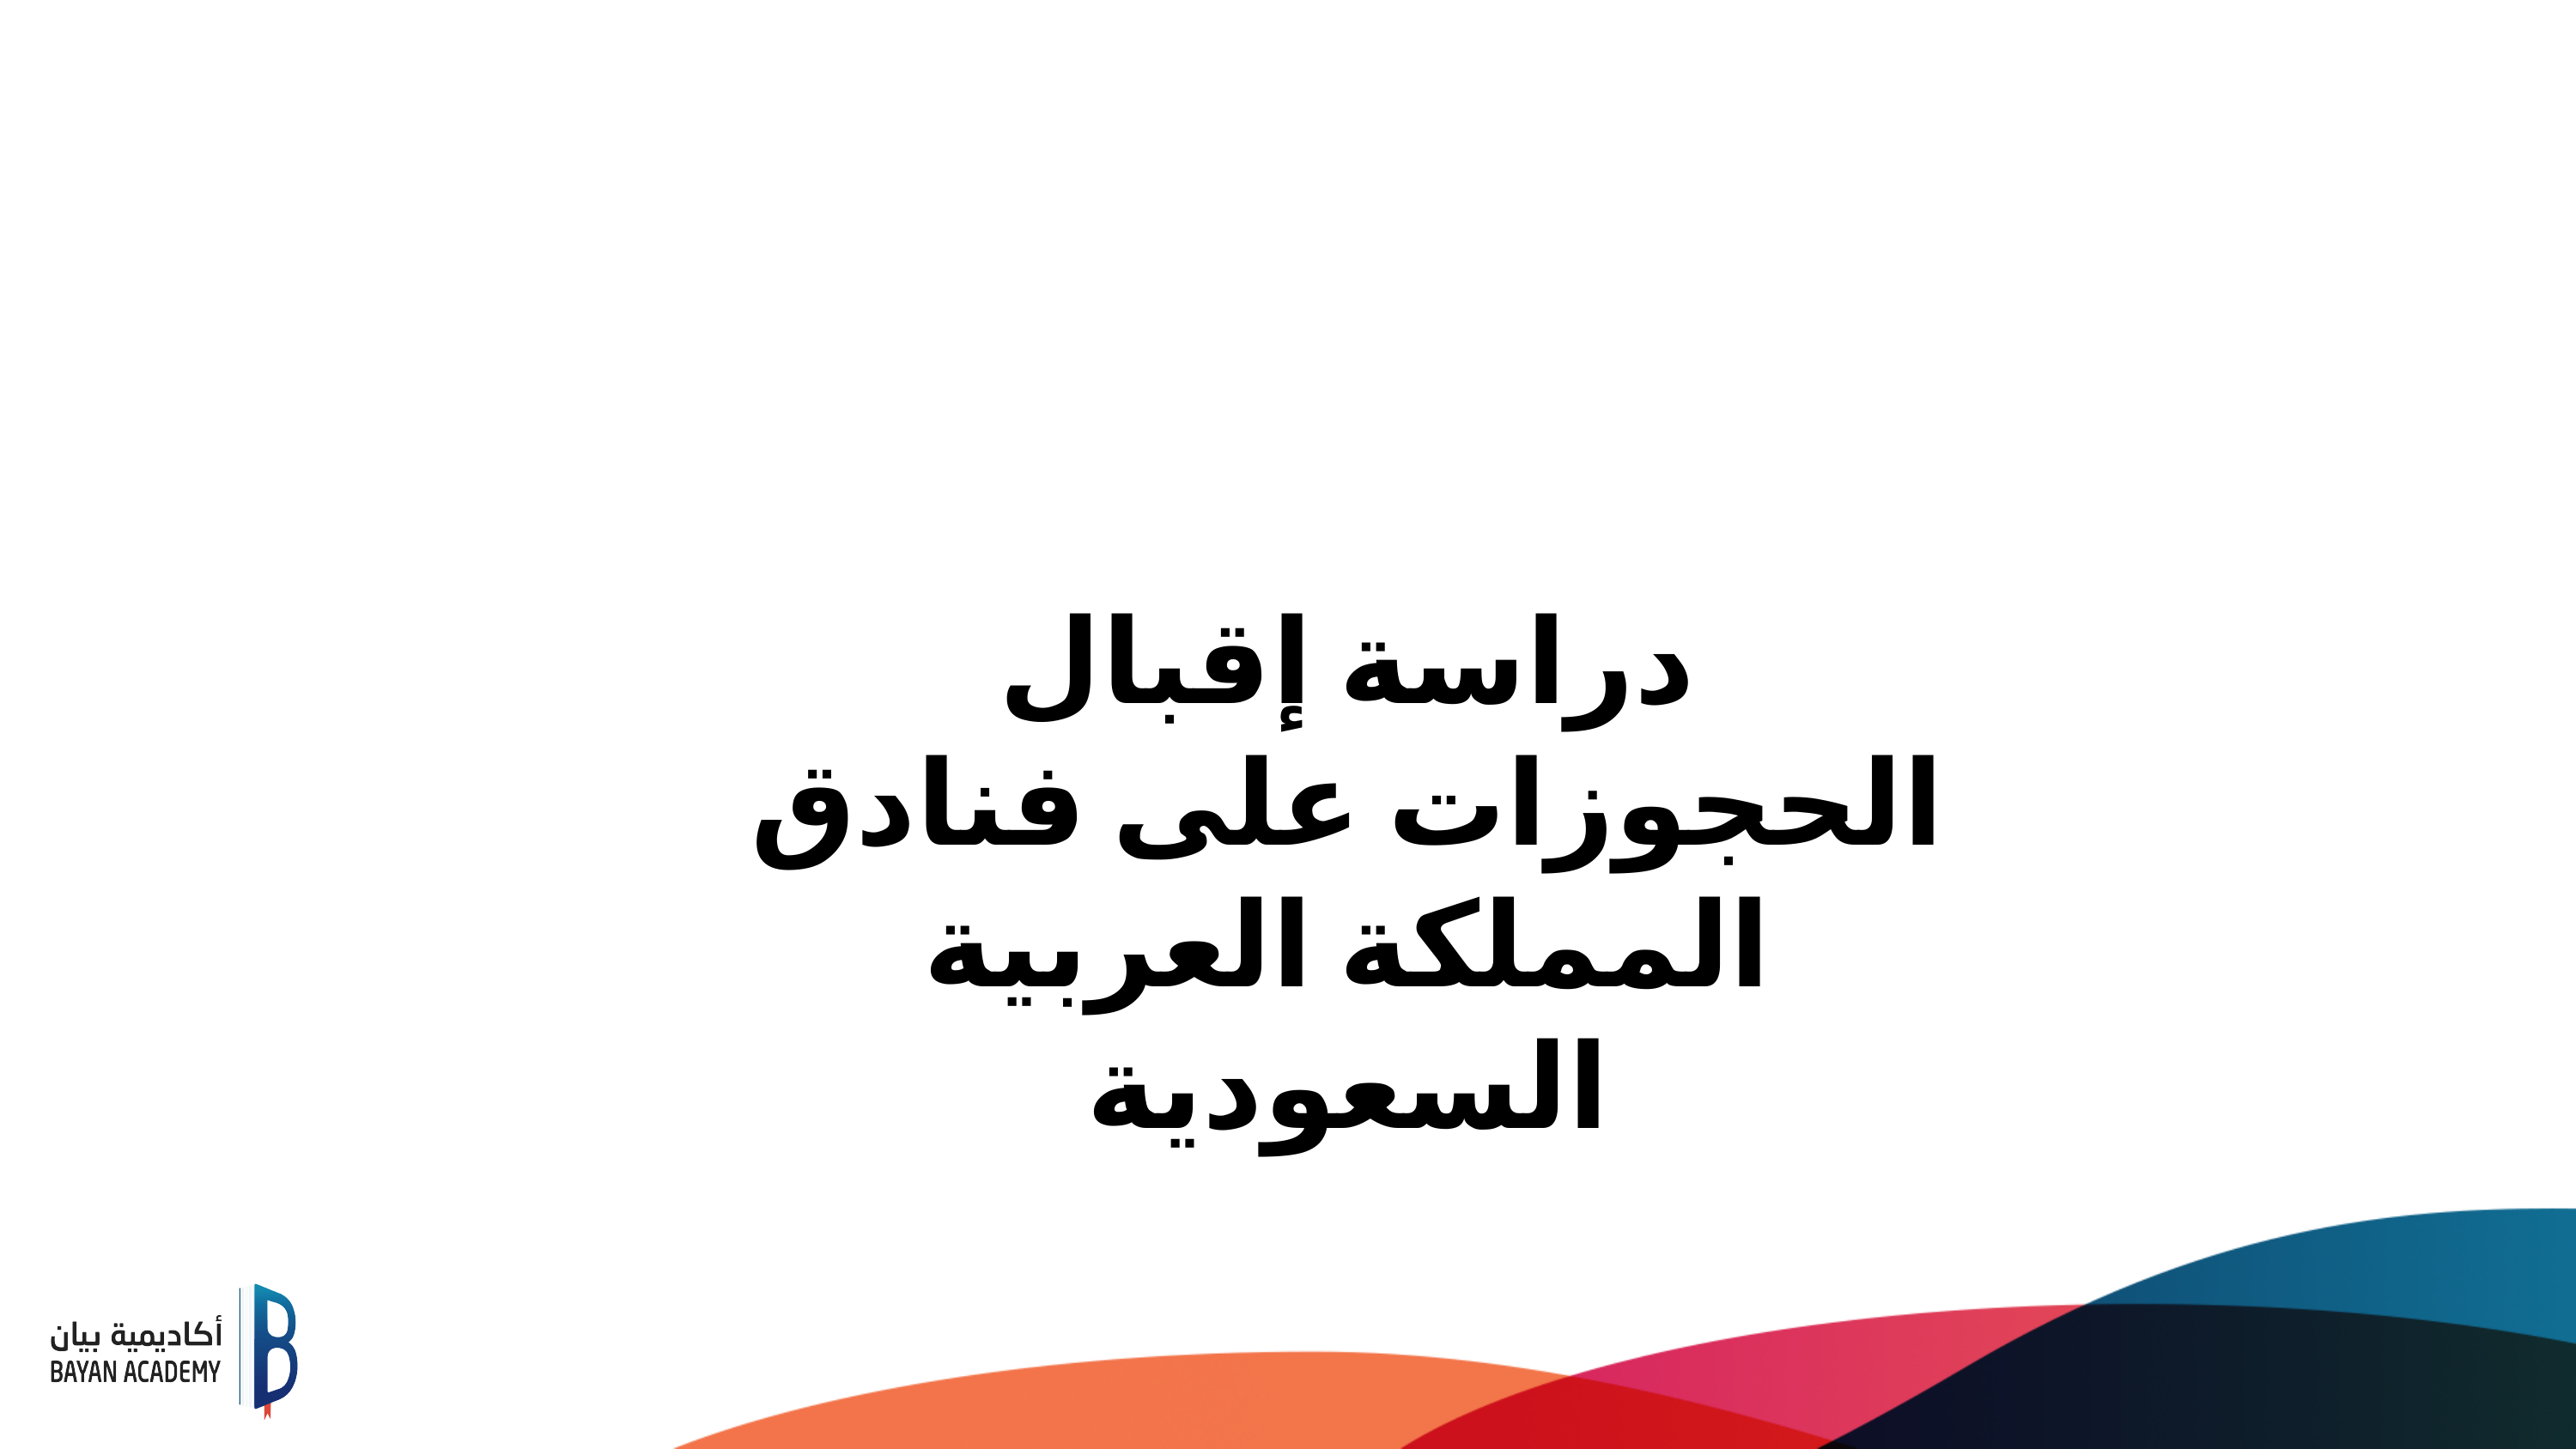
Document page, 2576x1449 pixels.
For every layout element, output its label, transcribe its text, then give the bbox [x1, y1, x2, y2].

picture [0, 0, 2576, 1449]
text_box دراسة إقبال الحجوزات على فنادق المملكة العربية السعودية [696, 579, 2001, 1159]
